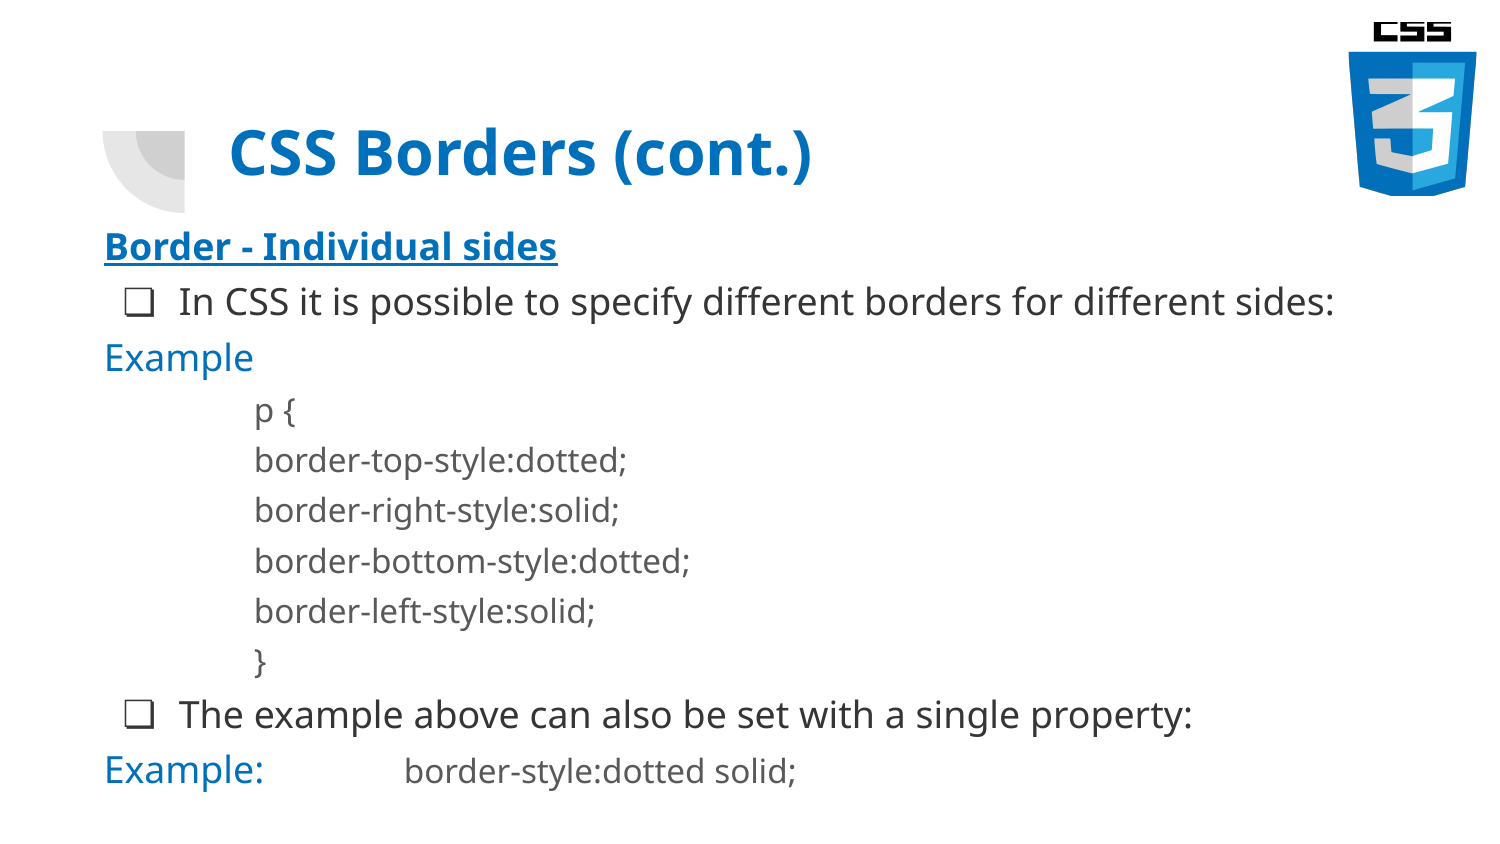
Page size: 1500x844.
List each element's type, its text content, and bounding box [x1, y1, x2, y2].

title CSS Borders (cont.) [213, 98, 1500, 208]
picture [1348, 22, 1477, 196]
title Border - Individual sides In CSS it is possible to specify different borders for different sides: Example p { border-top-style:dotted; border-right-style:solid; border-bottom-style:dotted; border-left-style:solid; } The example above can also be set with a single property: Example: border-style:dotted solid; [88, 207, 1464, 844]
